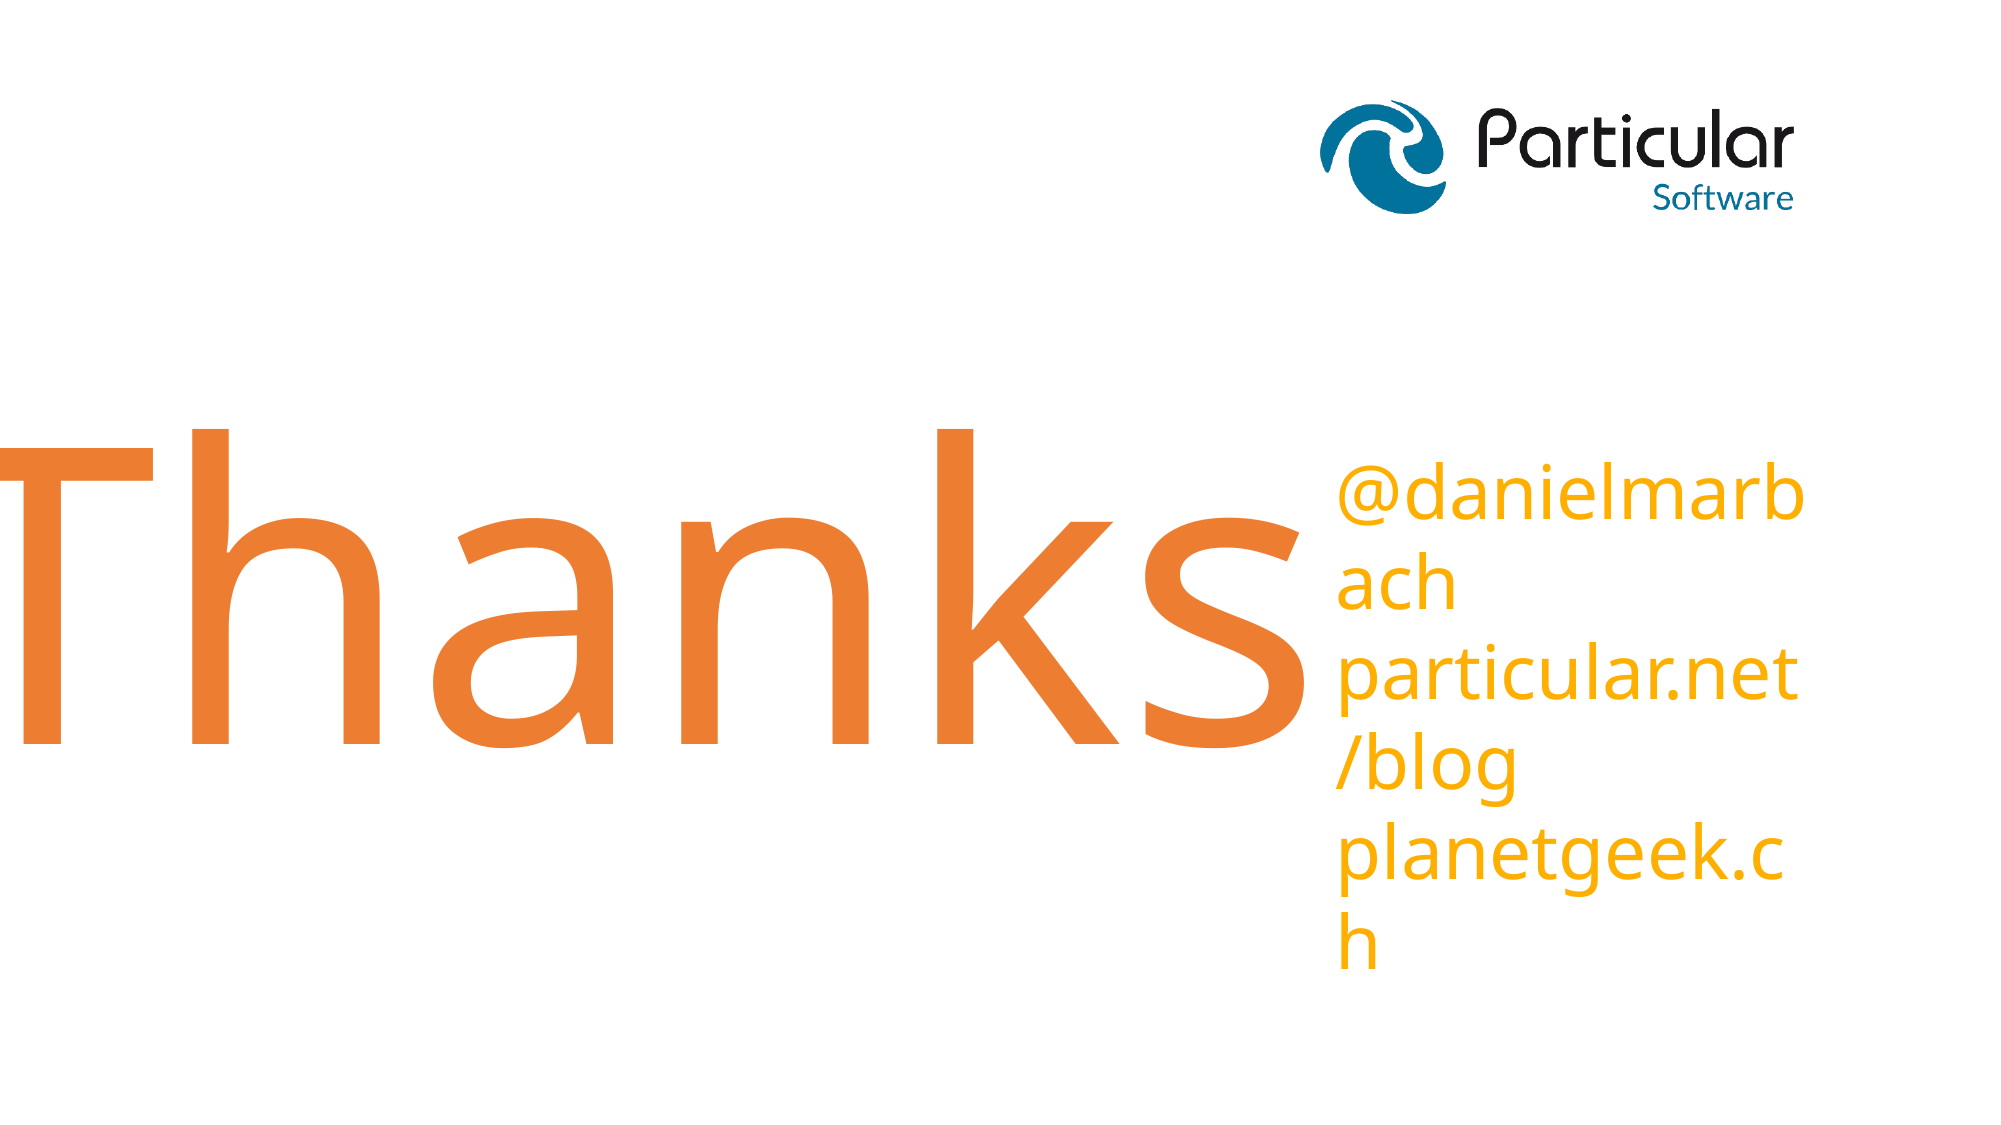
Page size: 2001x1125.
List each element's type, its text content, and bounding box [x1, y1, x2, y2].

text_box Thanks [0, 322, 1338, 835]
picture [1320, 100, 1794, 214]
text_box @danielmarbach particular.net/blog planetgeek.ch [1320, 437, 1829, 993]
